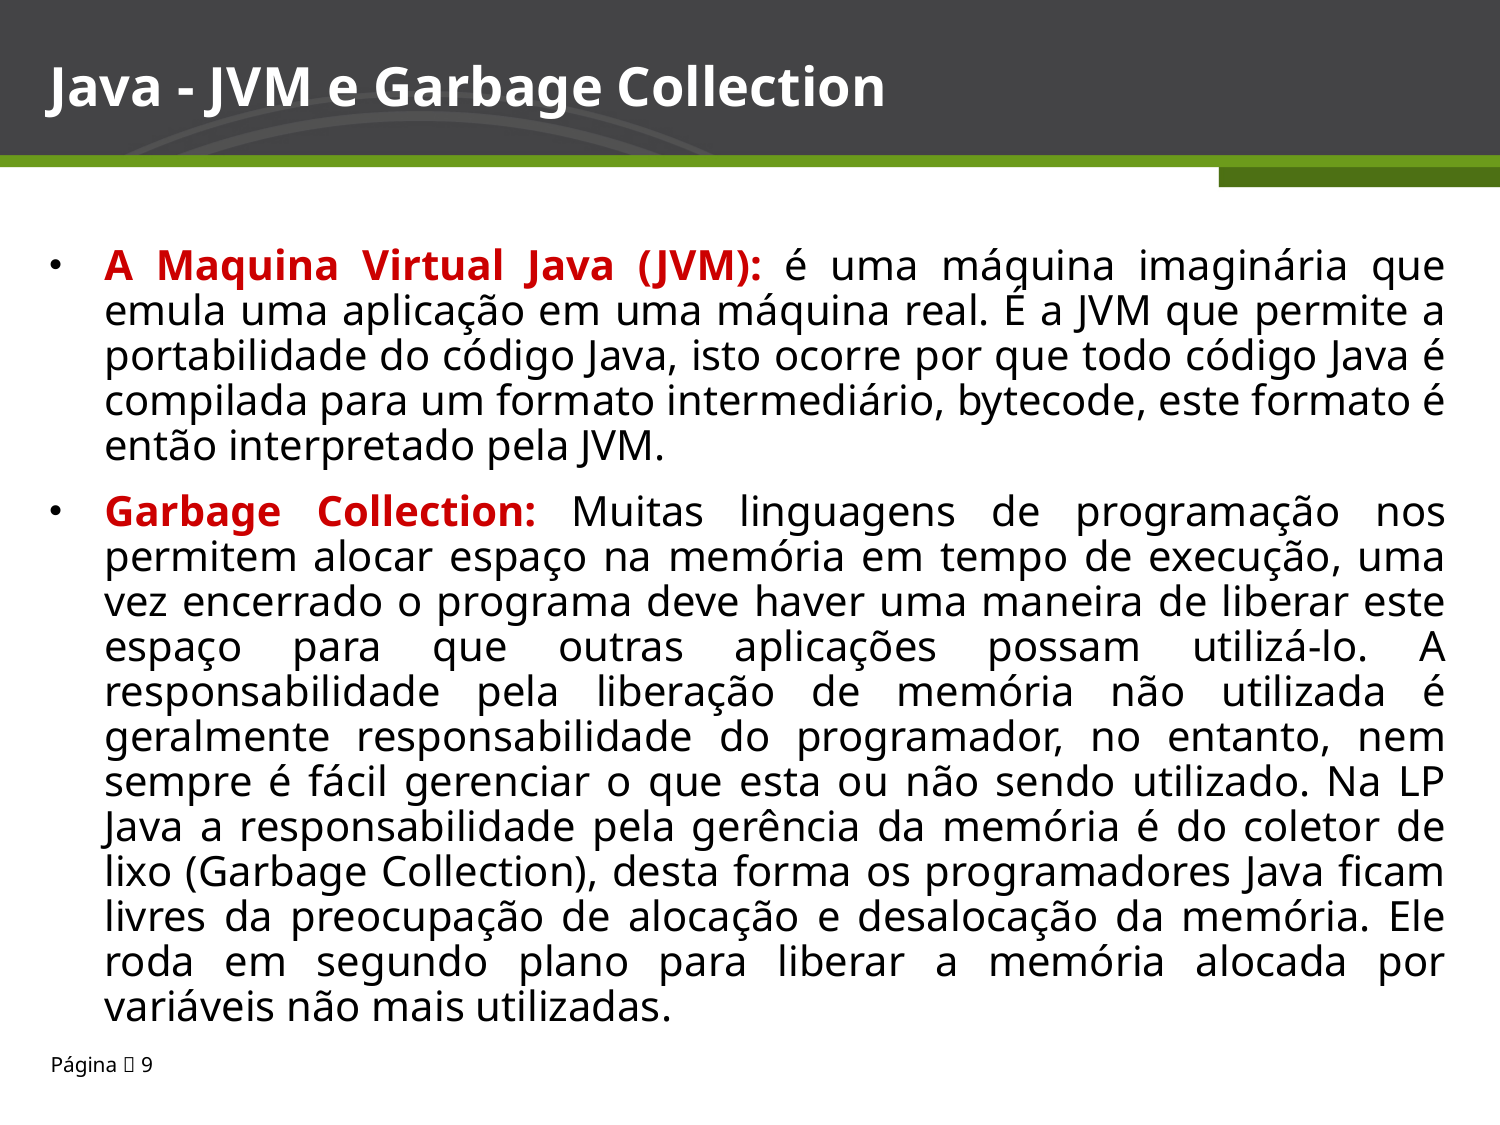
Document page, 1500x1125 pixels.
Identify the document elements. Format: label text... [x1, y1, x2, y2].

picture [0, 0, 1500, 1125]
list A Maquina Virtual Java (JVM): é uma máquina imaginária que emula uma aplicação em uma máquina real. É a JVM que permite a portabilidade do código Java, isto ocorre por que todo código Java é compilada para um formato intermediário, bytecode, este formato é então interpretado pela JVM. Garbage Collection: Muitas linguagens de programação nos permitem alocar espaço na memória em tempo de execução, uma vez encerrado o programa deve haver uma maneira de liberar este espaço para que outras aplicações possam utilizá-lo. A responsabilidade pela liberação de memória não utilizada é geralmente responsabilidade do programador, no entanto, nem sempre é fácil gerenciar o que esta ou não sendo utilizado. Na LP Java a responsabilidade pela gerência da memória é do coletor de lixo (Garbage Collection), desta forma os programadores Java ficam livres da preocupação de alocação e desalocação da memória. Ele roda em segundo plano para liberar a memória alocada por variáveis não mais utilizadas. [48, 244, 1447, 1012]
title Java - JVM e Garbage Collection [49, 51, 1447, 140]
